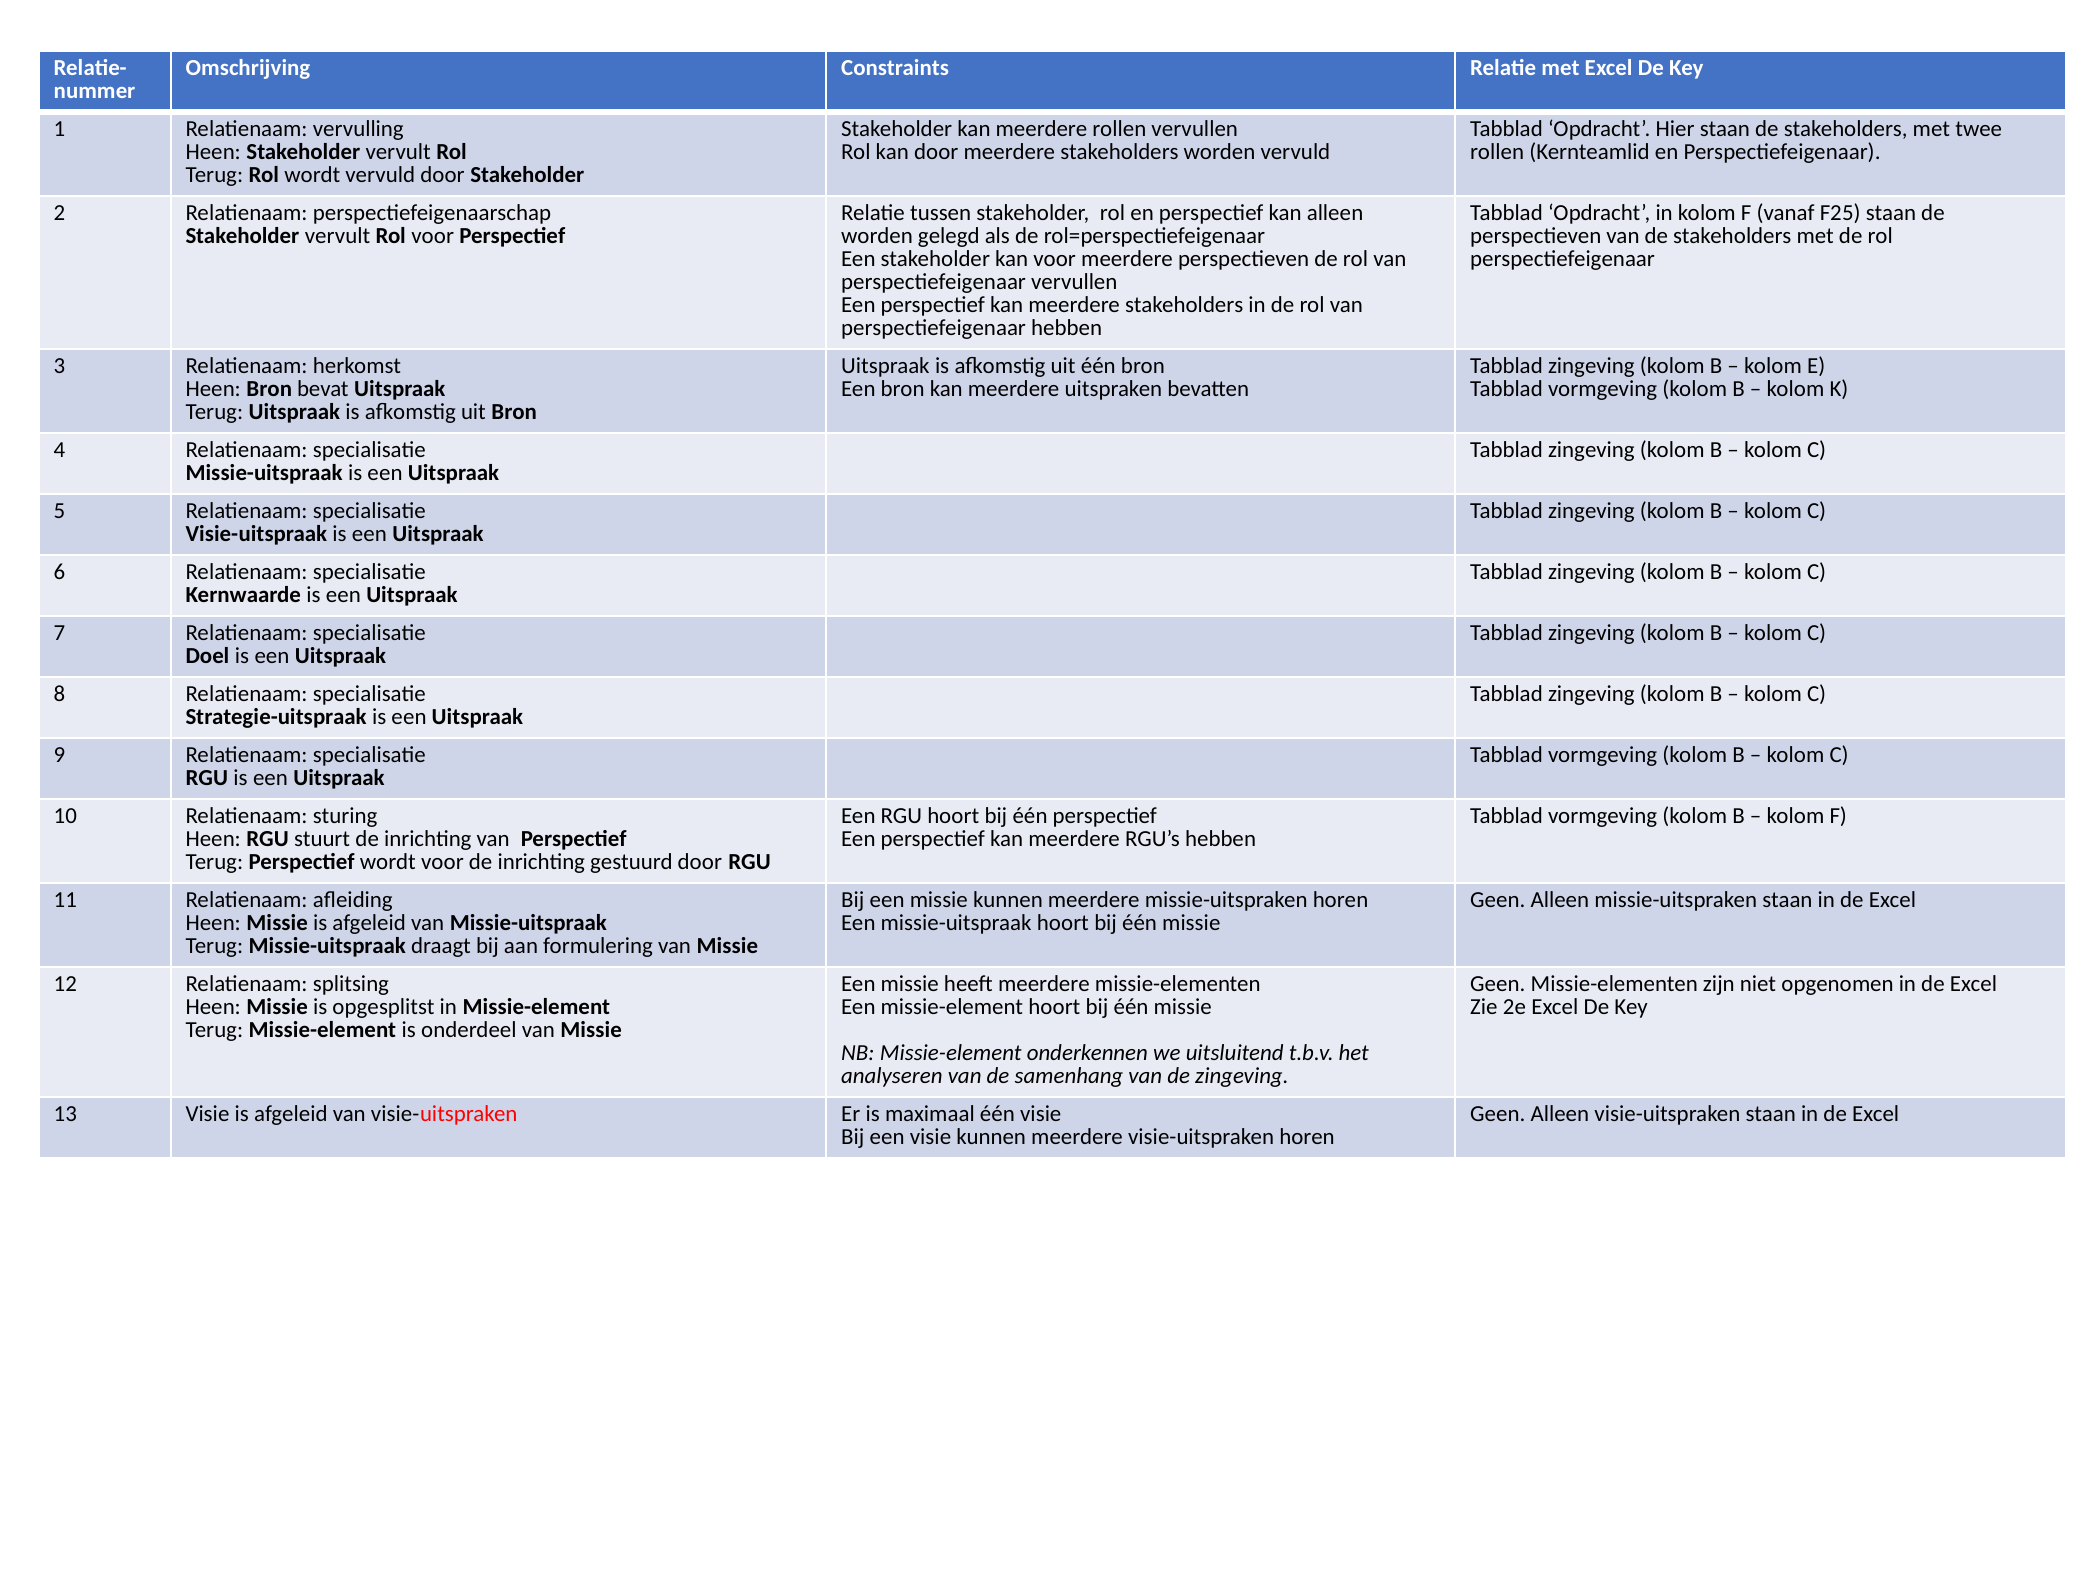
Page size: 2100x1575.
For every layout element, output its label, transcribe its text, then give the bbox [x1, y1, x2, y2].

table_cell Geen. Alleen visie-uitspraken staan in de Excel [1456, 1098, 2065, 1157]
table_cell 5 [40, 495, 170, 554]
table_cell Tabblad zingeving (kolom B – kolom C) [1456, 678, 2065, 737]
table_cell [827, 556, 1454, 615]
table_cell 2 [40, 197, 170, 348]
table_header Omschrijving [172, 52, 825, 109]
table_cell Relatienaam: sturing Heen: RGU stuurt de inrichting van Perspectief Terug: Perspectief wordt voor de inrichting gestuurd door RGU [172, 800, 825, 882]
table_cell Uitspraak is afkomstig uit één bron Een bron kan meerdere uitspraken bevatten [827, 350, 1454, 432]
table_cell Tabblad zingeving (kolom B – kolom C) [1456, 495, 2065, 554]
table_cell Een RGU hoort bij één perspectief Een perspectief kan meerdere RGU’s hebben [827, 800, 1454, 882]
table_cell Relatienaam: perspectiefeigenaarschap Stakeholder vervult Rol voor Perspectief [172, 197, 825, 348]
table_cell Relatienaam: afleiding Heen: Missie is afgeleid van Missie-uitspraak Terug: Missie-uitspraak draagt bij aan formulering van Missie [172, 884, 825, 966]
table_cell Relatienaam: specialisatie Kernwaarde is een Uitspraak [172, 556, 825, 615]
table_cell [827, 495, 1454, 554]
table_cell Een missie heeft meerdere missie-elementen Een missie-element hoort bij één missie NB: Missie-element onderkennen we uitsluitend t.b.v. het analyseren van de samenhang van de zingeving. [827, 968, 1454, 1096]
table_cell Bij een missie kunnen meerdere missie-uitspraken horen Een missie-uitspraak hoort bij één missie [827, 884, 1454, 966]
table_cell Geen. Alleen missie-uitspraken staan in de Excel [1456, 884, 2065, 966]
table_cell [827, 678, 1454, 737]
table_cell Relatienaam: specialisatie Strategie-uitspraak is een Uitspraak [172, 678, 825, 737]
table_header Relatie met Excel De Key [1456, 52, 2065, 109]
table_cell Relatienaam: herkomst Heen: Bron bevat Uitspraak Terug: Uitspraak is afkomstig uit Bron [172, 350, 825, 432]
table_cell Geen. Missie-elementen zijn niet opgenomen in de Excel Zie 2e Excel De Key [1456, 968, 2065, 1096]
table_cell Relatie tussen stakeholder, rol en perspectief kan alleen worden gelegd als de rol=perspectiefeigenaar Een stakeholder kan voor meerdere perspectieven de rol van perspectiefeigenaar vervullen Een perspectief kan meerdere stakeholders in de rol van perspectiefeigenaar hebben [827, 197, 1454, 348]
table_cell 8 [40, 678, 170, 737]
table_cell 4 [40, 434, 170, 493]
table_cell Tabblad ‘Opdracht’, in kolom F (vanaf F25) staan de perspectieven van de stakeholders met de rol perspectiefeigenaar [1456, 197, 2065, 348]
table_cell 3 [40, 350, 170, 432]
table_cell Tabblad vormgeving (kolom B – kolom C) [1456, 739, 2065, 798]
table_cell Stakeholder kan meerdere rollen vervullen Rol kan door meerdere stakeholders worden vervuld [827, 115, 1454, 195]
table_cell 9 [40, 739, 170, 798]
table_cell 1 [40, 115, 170, 195]
table_cell Tabblad zingeving (kolom B – kolom C) [1456, 556, 2065, 615]
table_cell Relatienaam: specialisatie Doel is een Uitspraak [172, 617, 825, 676]
table_cell Tabblad vormgeving (kolom B – kolom F) [1456, 800, 2065, 882]
table_cell 10 [40, 800, 170, 882]
table_header Relatie-nummer [40, 52, 170, 109]
table_cell Visie is afgeleid van visie-uitspraken [172, 1098, 825, 1157]
table_header Constraints [827, 52, 1454, 109]
table_cell 6 [40, 556, 170, 615]
table_cell Relatienaam: vervulling Heen: Stakeholder vervult Rol Terug: Rol wordt vervuld door Stakeholder [172, 115, 825, 195]
table_cell 11 [40, 884, 170, 966]
table_cell [827, 434, 1454, 493]
table_cell Tabblad zingeving (kolom B – kolom C) [1456, 434, 2065, 493]
table_cell Relatienaam: specialisatie RGU is een Uitspraak [172, 739, 825, 798]
table_cell [827, 617, 1454, 676]
table_cell Tabblad ‘Opdracht’. Hier staan de stakeholders, met twee rollen (Kernteamlid en Perspectiefeigenaar). [1456, 115, 2065, 195]
table_cell Relatienaam: splitsing Heen: Missie is opgesplitst in Missie-element Terug: Missie-element is onderdeel van Missie [172, 968, 825, 1096]
table_cell Er is maximaal één visie Bij een visie kunnen meerdere visie-uitspraken horen [827, 1098, 1454, 1157]
table_cell Tabblad zingeving (kolom B – kolom C) [1456, 617, 2065, 676]
table_cell [827, 739, 1454, 798]
table_cell 7 [40, 617, 170, 676]
table_cell Tabblad zingeving (kolom B – kolom E) Tabblad vormgeving (kolom B – kolom K) [1456, 350, 2065, 432]
table_cell Relatienaam: specialisatie Visie-uitspraak is een Uitspraak [172, 495, 825, 554]
table_cell Relatienaam: specialisatie Missie-uitspraak is een Uitspraak [172, 434, 825, 493]
table_cell 12 [40, 968, 170, 1096]
table_cell 13 [40, 1098, 170, 1157]
